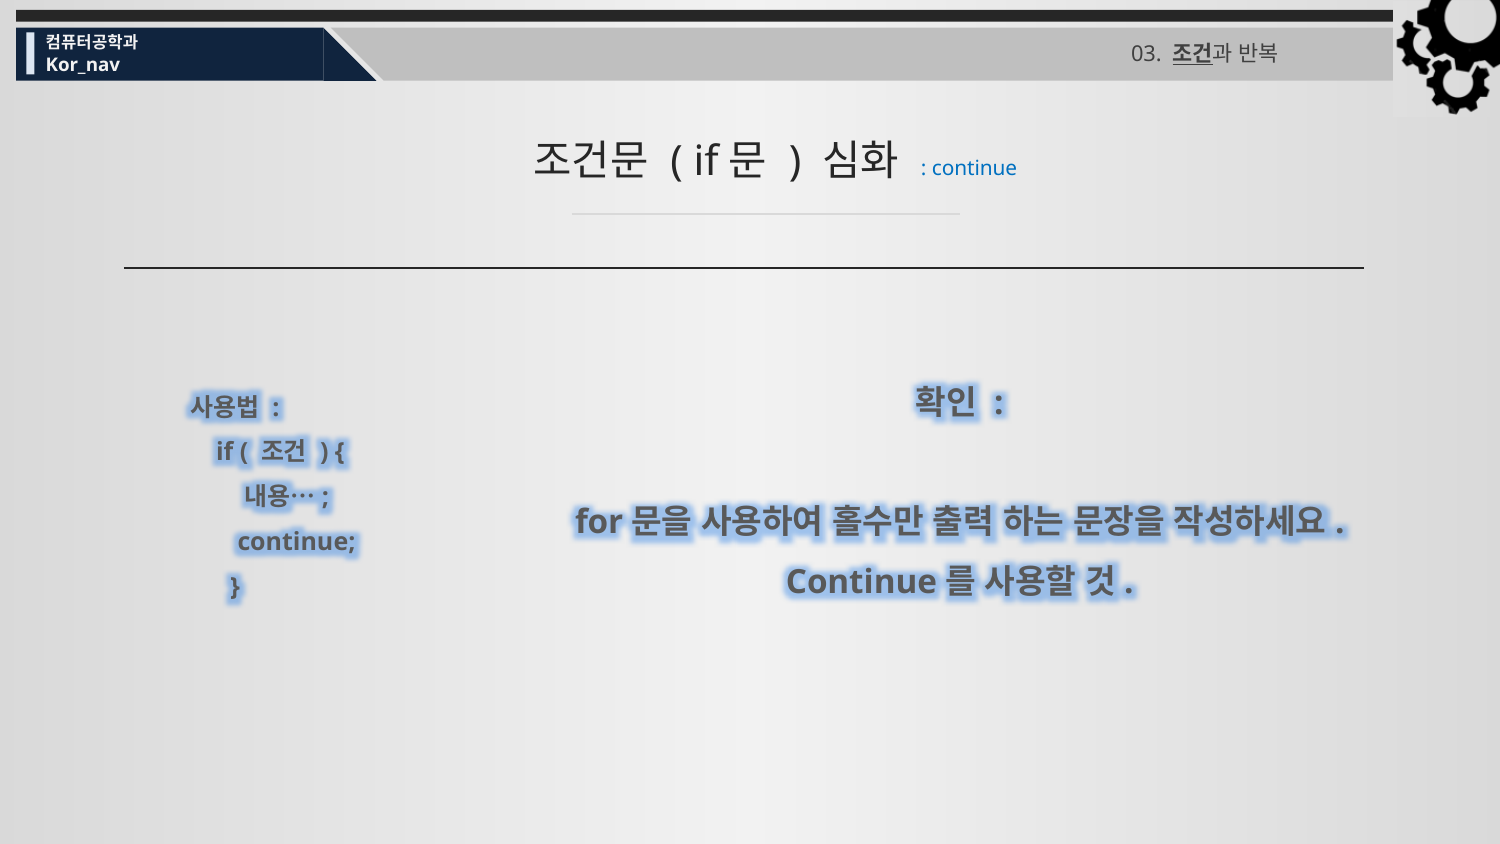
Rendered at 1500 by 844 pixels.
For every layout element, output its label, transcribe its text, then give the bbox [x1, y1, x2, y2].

text_box 확인 : for문을 사용하여 홀수만 출력 하는 문장을 작성하세요. Continue를 사용할 것. [528, 353, 1392, 608]
picture [1393, 0, 1500, 117]
text_box [24, 30, 37, 76]
text_box 컴퓨터공학과 [30, 24, 256, 45]
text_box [330, 27, 1388, 81]
text_box [14, 8, 1388, 24]
text_box [256, 26, 321, 83]
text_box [527, 354, 1312, 611]
text_box [14, 26, 30, 83]
text_box 사용법 : if ( 조건 ) { 내용…; continue; } [87, 368, 383, 608]
text_box 조건문 ( if문 ) 심화 : continue [479, 101, 1071, 267]
text_box [321, 25, 328, 83]
text_box Kor_nav [30, 45, 256, 83]
